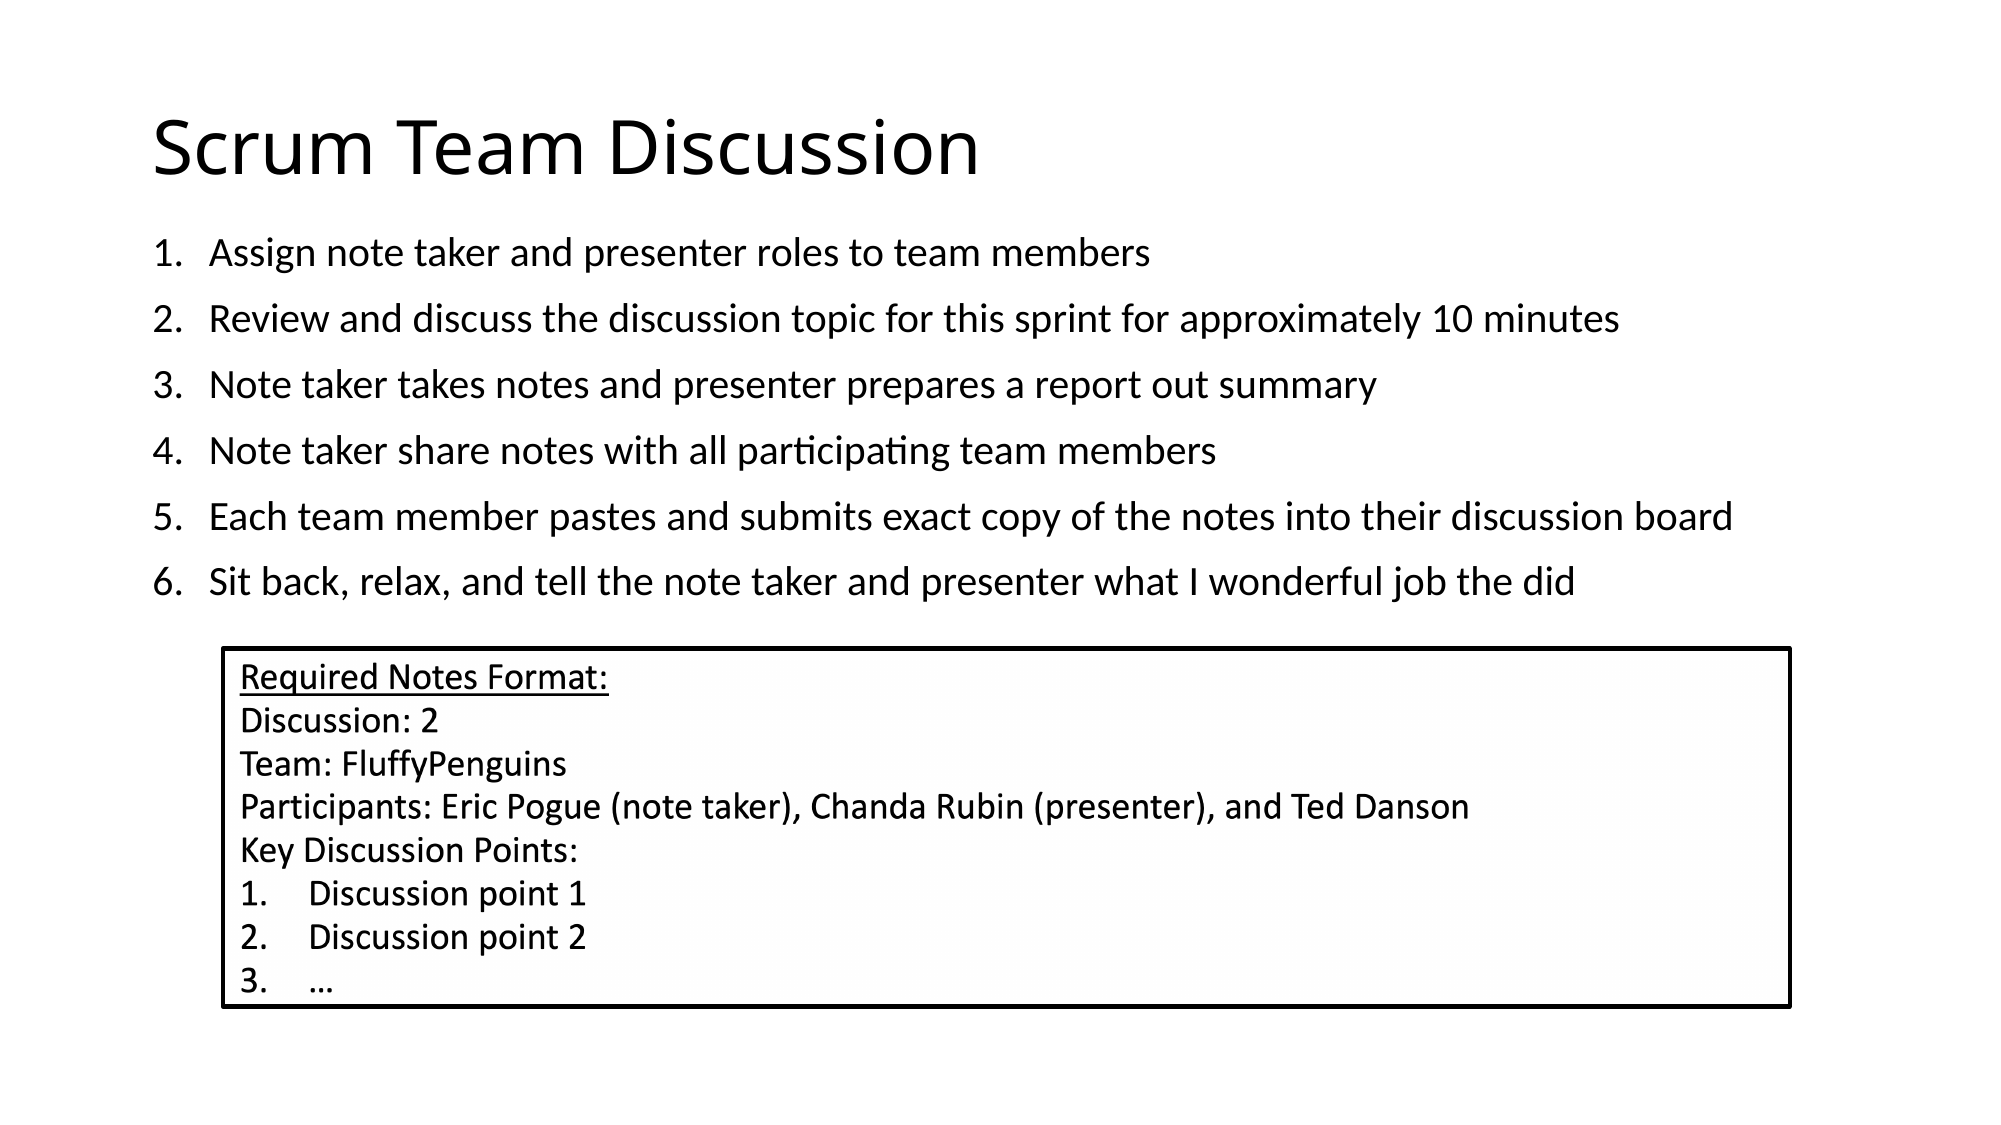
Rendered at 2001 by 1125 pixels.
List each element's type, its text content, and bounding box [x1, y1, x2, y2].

title Scrum Team Discussion [137, 88, 1863, 213]
picture [224, 650, 1788, 1005]
list Assign note taker and presenter roles to team members Review and discuss the discussion topic for this sprint for approximately 10 minutes Note taker takes notes and presenter prepares a report out summary Note taker share notes with all participating team members Each team member pastes and submits exact copy of the notes into their discussion board Sit back, relax, and tell the note taker and presenter what I wonderful job the did [137, 222, 1918, 1058]
